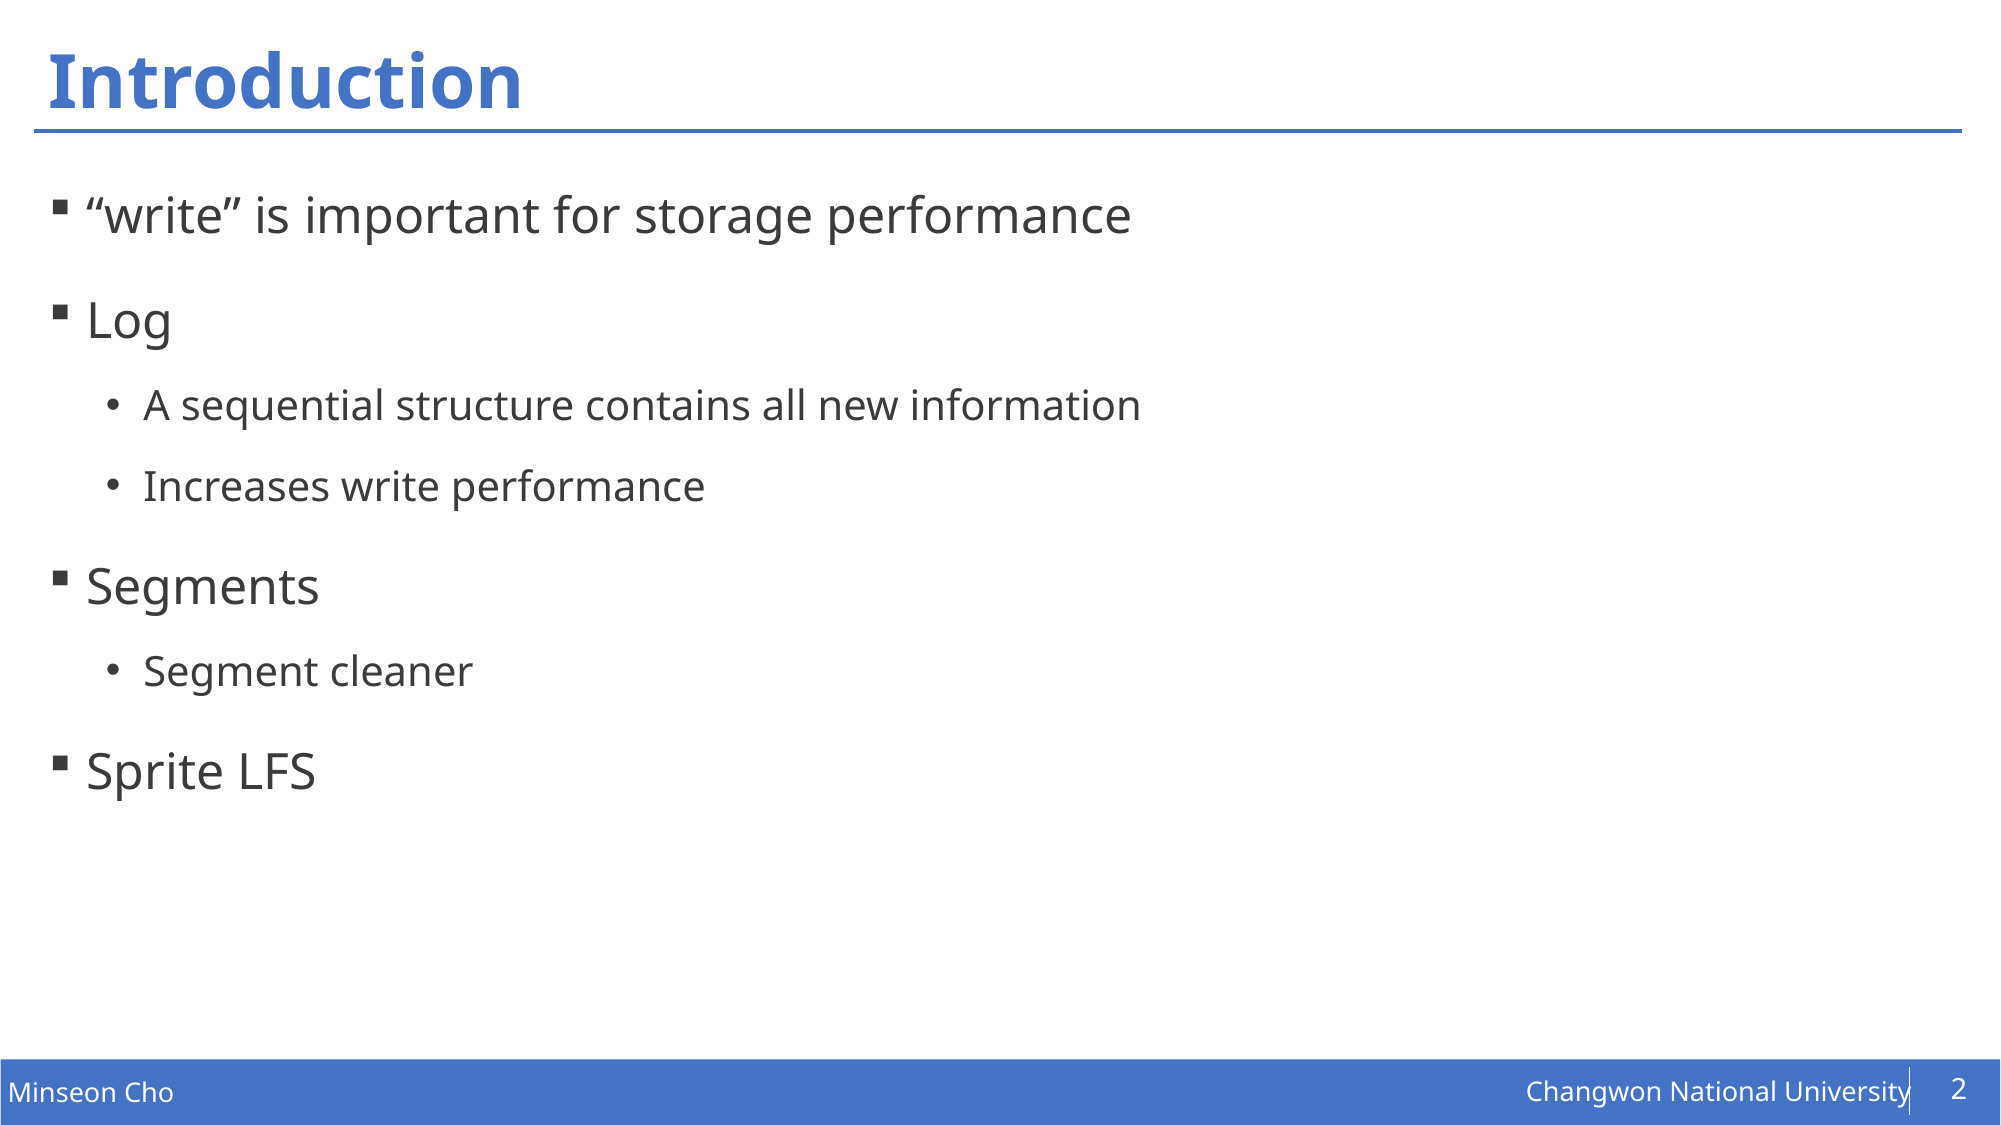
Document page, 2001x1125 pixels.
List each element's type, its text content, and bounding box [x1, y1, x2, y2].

slide_number 2 [1922, 1060, 1996, 1121]
title Introduction [33, 27, 1963, 143]
list “write” is important for storage performance Log A sequential structure contains all new information Increases write performance Segments Segment cleaner Sprite LFS [33, 152, 1963, 997]
